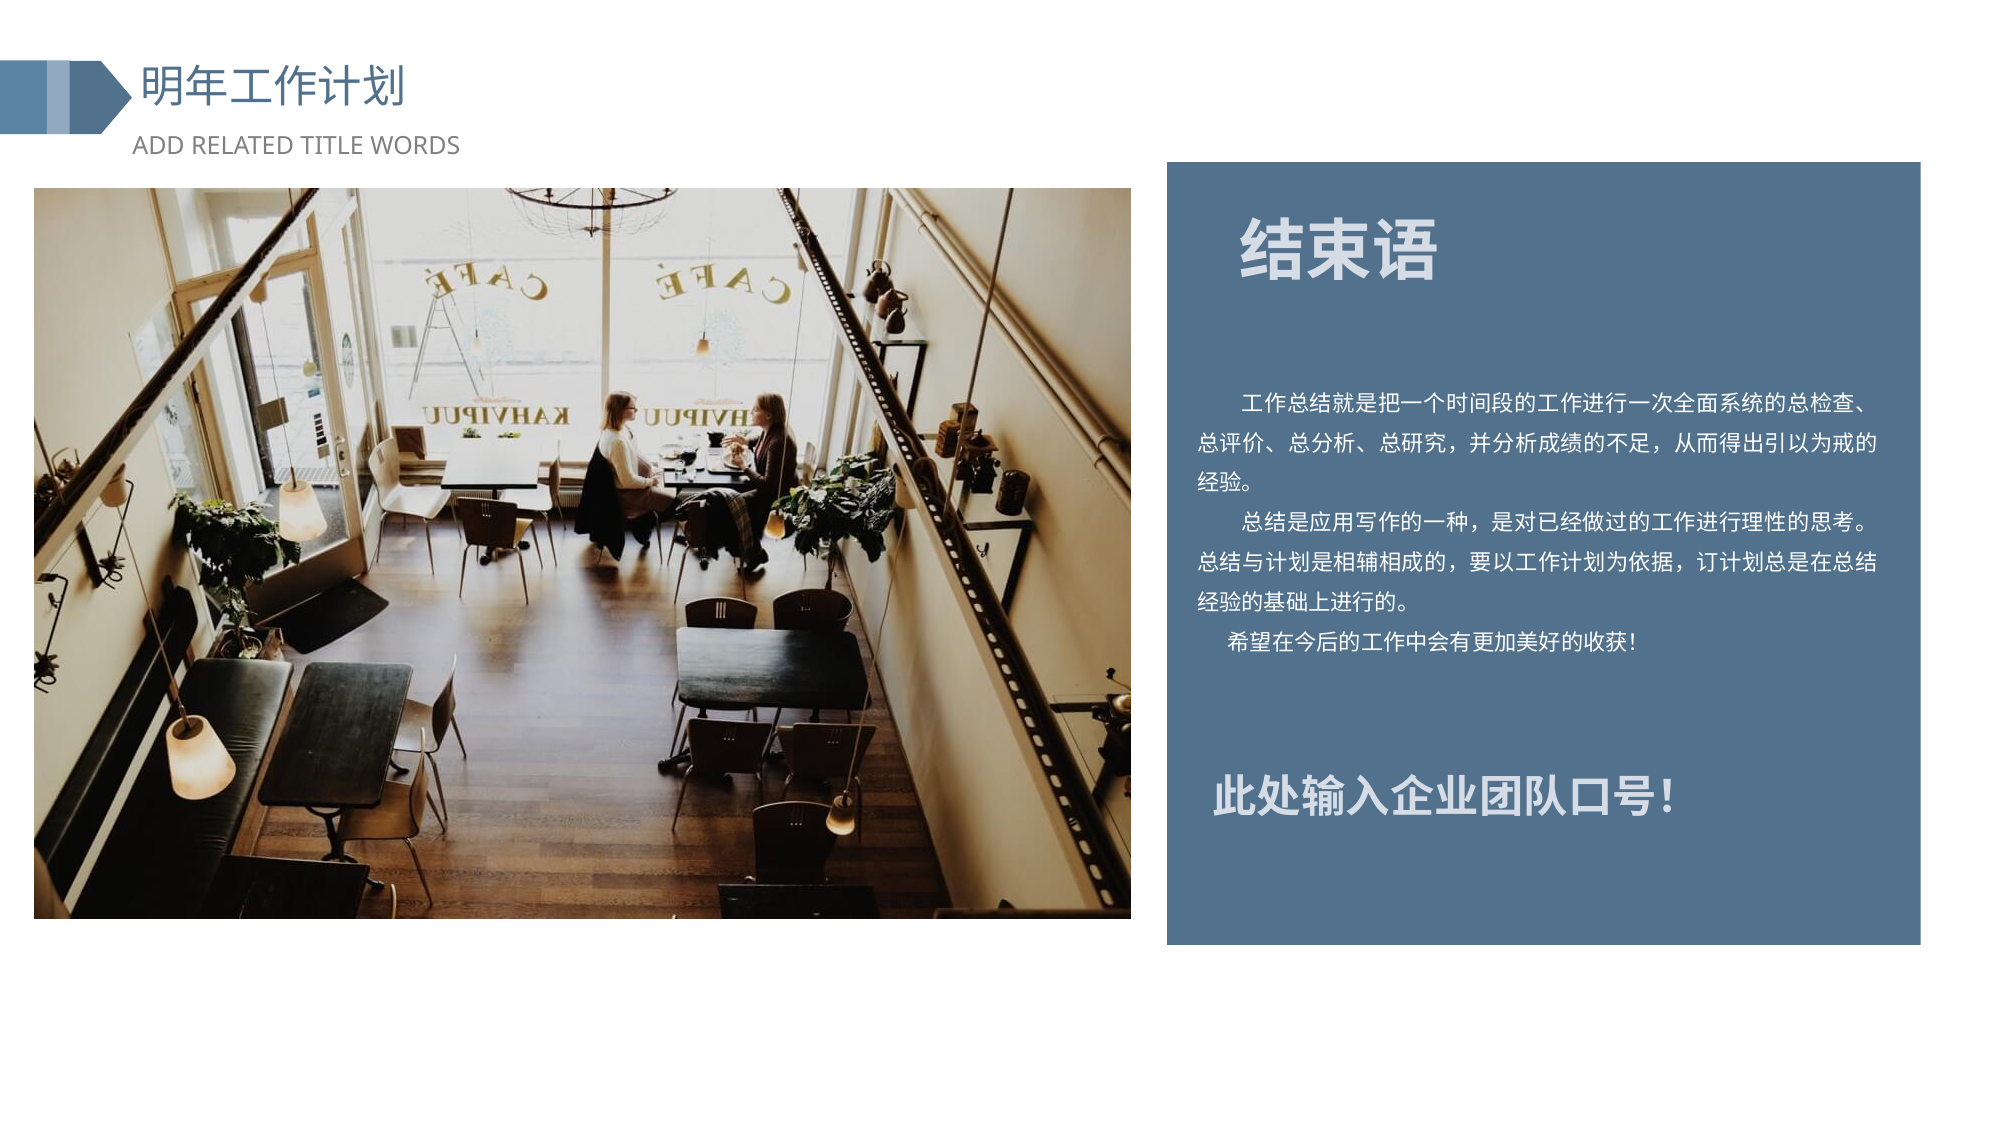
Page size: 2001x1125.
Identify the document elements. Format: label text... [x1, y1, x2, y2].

text_box 结束语 [1181, 196, 1497, 300]
picture [34, 188, 1131, 919]
text_box 此处输入企业团队口号！ [1192, 758, 1723, 832]
text_box [1166, 161, 1922, 946]
text_box 工作总结就是把一个时间段的工作进行一次全面系统的总检查、总评价、总分析、总研究，并分析成绩的不足，从而得出引以为戒的经验。 总结是应用写作的一种，是对已经做过的工作进行理性的思考。总结与计划是相辅相成的，要以工作计划为依据，订计划总是在总结经验的基础上进行的。 希望在今后的工作中会有更加美好的收获！ [1177, 365, 1899, 665]
